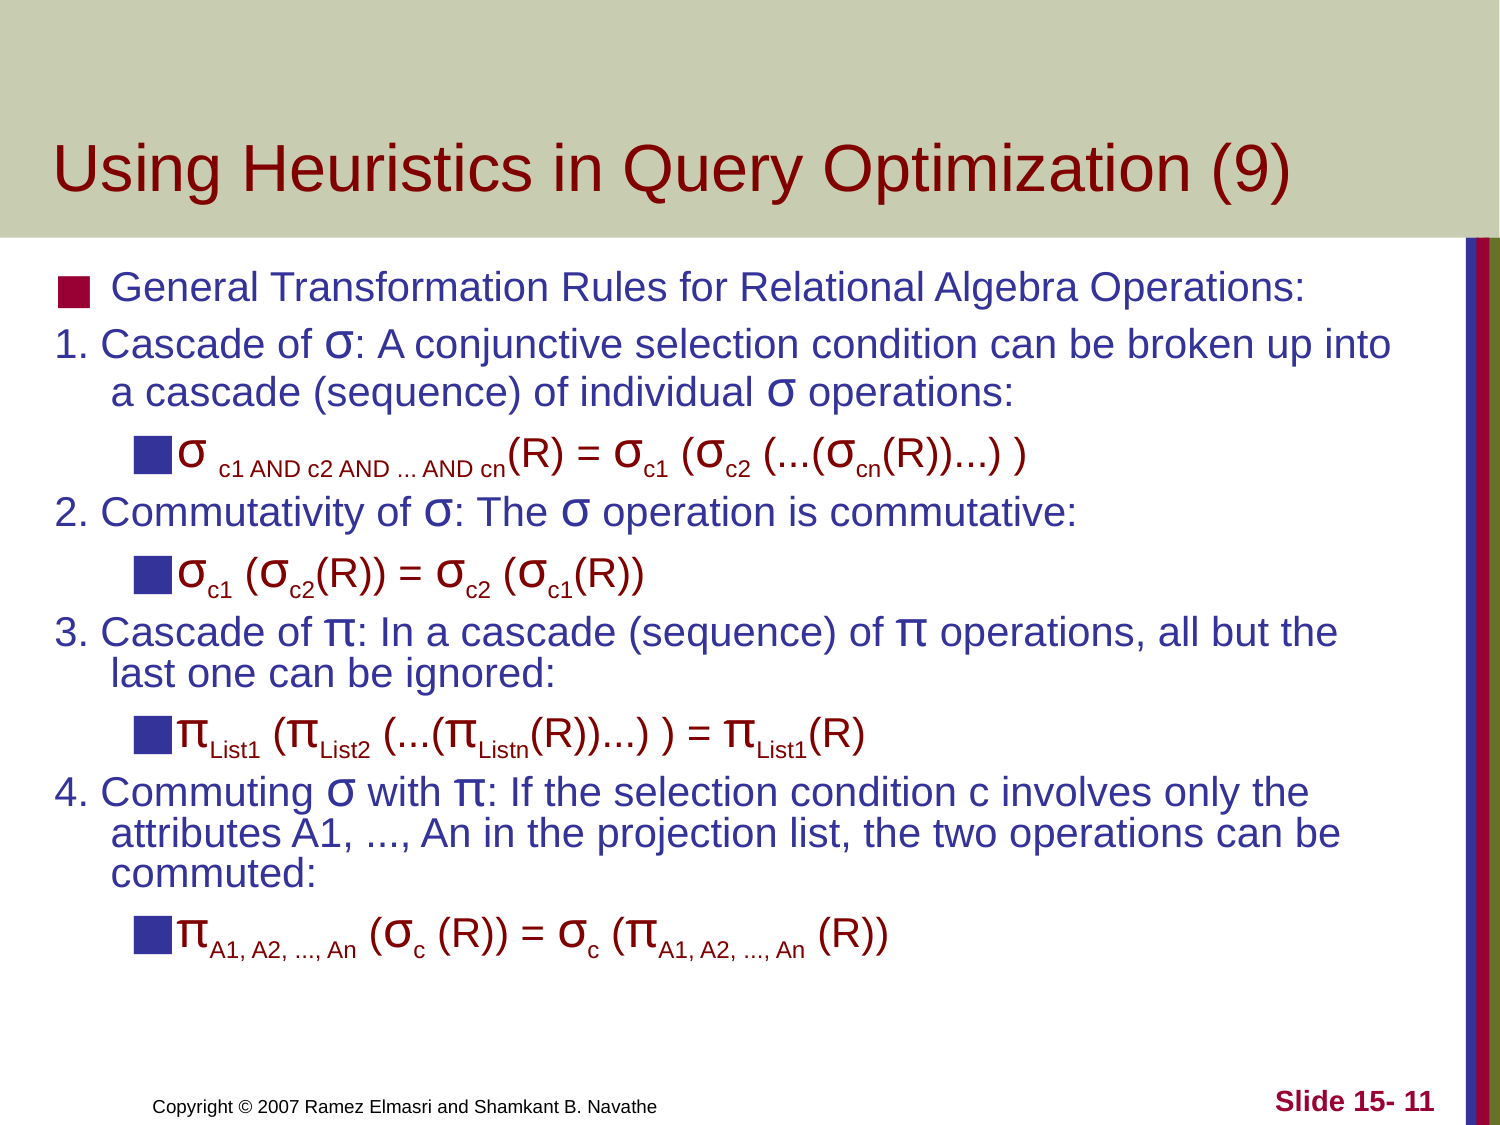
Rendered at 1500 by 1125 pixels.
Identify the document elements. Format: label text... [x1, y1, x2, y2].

title Using Heuristics in Query Optimization (9) [37, 49, 1317, 213]
list General Transformation Rules for Relational Algebra Operations: 1. Cascade of σ: A conjunctive selection condition can be broken up into a cascade (sequence) of individual σ operations: σ c1 AND c2 AND ... AND cn(R) = σc1 (σc2 (...(σcn(R))...) ) 2. Commutativity of σ: The σ operation is commutative: σc1 (σc2(R)) = σc2 (σc1(R)) 3. Cascade of π: In a cascade (sequence) of π operations, all but the last one can be ignored: πList1 (πList2 (...(πListn(R))...) ) = πList1(R) 4. Commuting σ with π: If the selection condition c involves only the attributes A1, ..., An in the projection list, the two operations can be commuted: πA1, A2, ..., An (σc (R)) = σc (πA1, A2, ..., An (R)) [39, 262, 1400, 1013]
slide_number Slide 15- 11 [1137, 1050, 1450, 1125]
